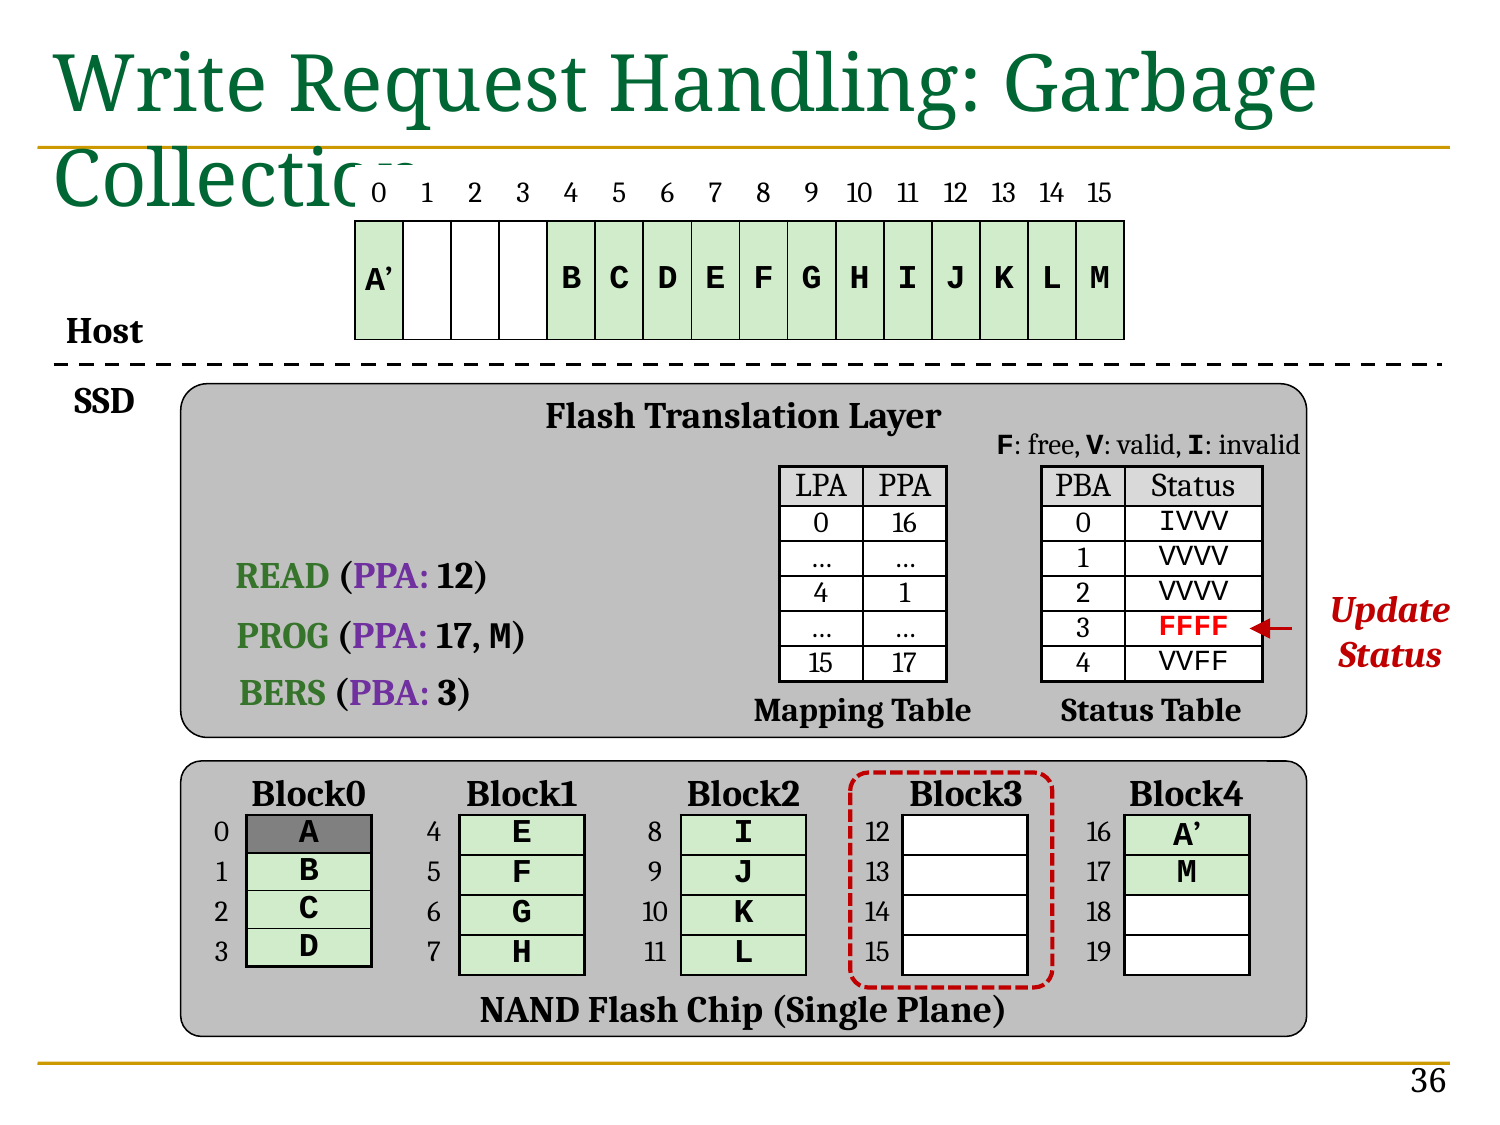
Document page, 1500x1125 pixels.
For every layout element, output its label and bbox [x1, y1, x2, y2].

table_cell [981, 222, 1027, 339]
table_cell [864, 647, 945, 680]
title [37, 24, 1450, 200]
table_cell [410, 855, 458, 975]
table_cell [1126, 577, 1261, 610]
table_cell [788, 222, 835, 339]
table_cell [692, 222, 739, 339]
table_cell [644, 222, 691, 339]
table_cell [197, 855, 246, 975]
table_header [1075, 815, 1123, 855]
table_cell [1126, 612, 1261, 645]
text_box [51, 298, 159, 358]
table_cell [682, 936, 805, 974]
table_header [682, 822, 805, 854]
table_header [410, 815, 458, 855]
table_cell [837, 222, 883, 339]
table_cell [781, 647, 862, 680]
table_cell [500, 222, 546, 339]
table_cell [461, 896, 583, 934]
table_cell [1126, 507, 1261, 540]
table_cell [1029, 222, 1075, 339]
table_cell [682, 856, 805, 894]
table_cell [933, 222, 979, 339]
table_cell [1043, 507, 1124, 540]
table_cell [1043, 647, 1124, 680]
table_cell [781, 612, 862, 645]
table_header [248, 822, 370, 852]
table_cell [461, 856, 583, 894]
table_cell [461, 936, 583, 974]
table_cell [740, 222, 787, 339]
table_cell [1077, 222, 1123, 339]
table_cell [248, 929, 370, 965]
table_header [631, 815, 679, 855]
table_cell [248, 854, 370, 890]
table_header [864, 468, 945, 505]
table_cell [631, 855, 679, 975]
table_cell [452, 222, 498, 339]
table_cell [781, 577, 862, 610]
table_cell [1043, 577, 1124, 610]
text_box [180, 760, 1307, 1037]
table_cell [864, 612, 945, 645]
table_cell [1075, 855, 1123, 975]
text_box [59, 368, 150, 428]
table_cell [596, 222, 642, 339]
table_cell [404, 222, 450, 339]
table_cell [1126, 647, 1261, 680]
table_header [1126, 822, 1248, 854]
table_header [461, 822, 583, 854]
table_cell [1043, 542, 1124, 575]
table_cell [864, 507, 945, 540]
table_cell [1126, 936, 1248, 974]
table_cell [248, 891, 370, 928]
table_cell [781, 542, 862, 575]
table_cell [1126, 856, 1248, 894]
text_box [128, 383, 1500, 738]
table_cell [1043, 612, 1124, 645]
table_header [355, 165, 1124, 220]
table_cell [682, 896, 805, 934]
table_header [781, 468, 862, 505]
table_cell [548, 222, 594, 339]
table_cell [1126, 542, 1261, 575]
table_header [197, 815, 246, 855]
table_header [1043, 468, 1124, 505]
table_cell [864, 577, 945, 610]
table_header [1126, 468, 1261, 505]
table_cell [864, 542, 945, 575]
table_cell [1126, 896, 1248, 934]
slide_number [1111, 1036, 1462, 1112]
table_cell [356, 222, 402, 339]
table_cell [885, 222, 931, 339]
table_cell [781, 507, 862, 540]
